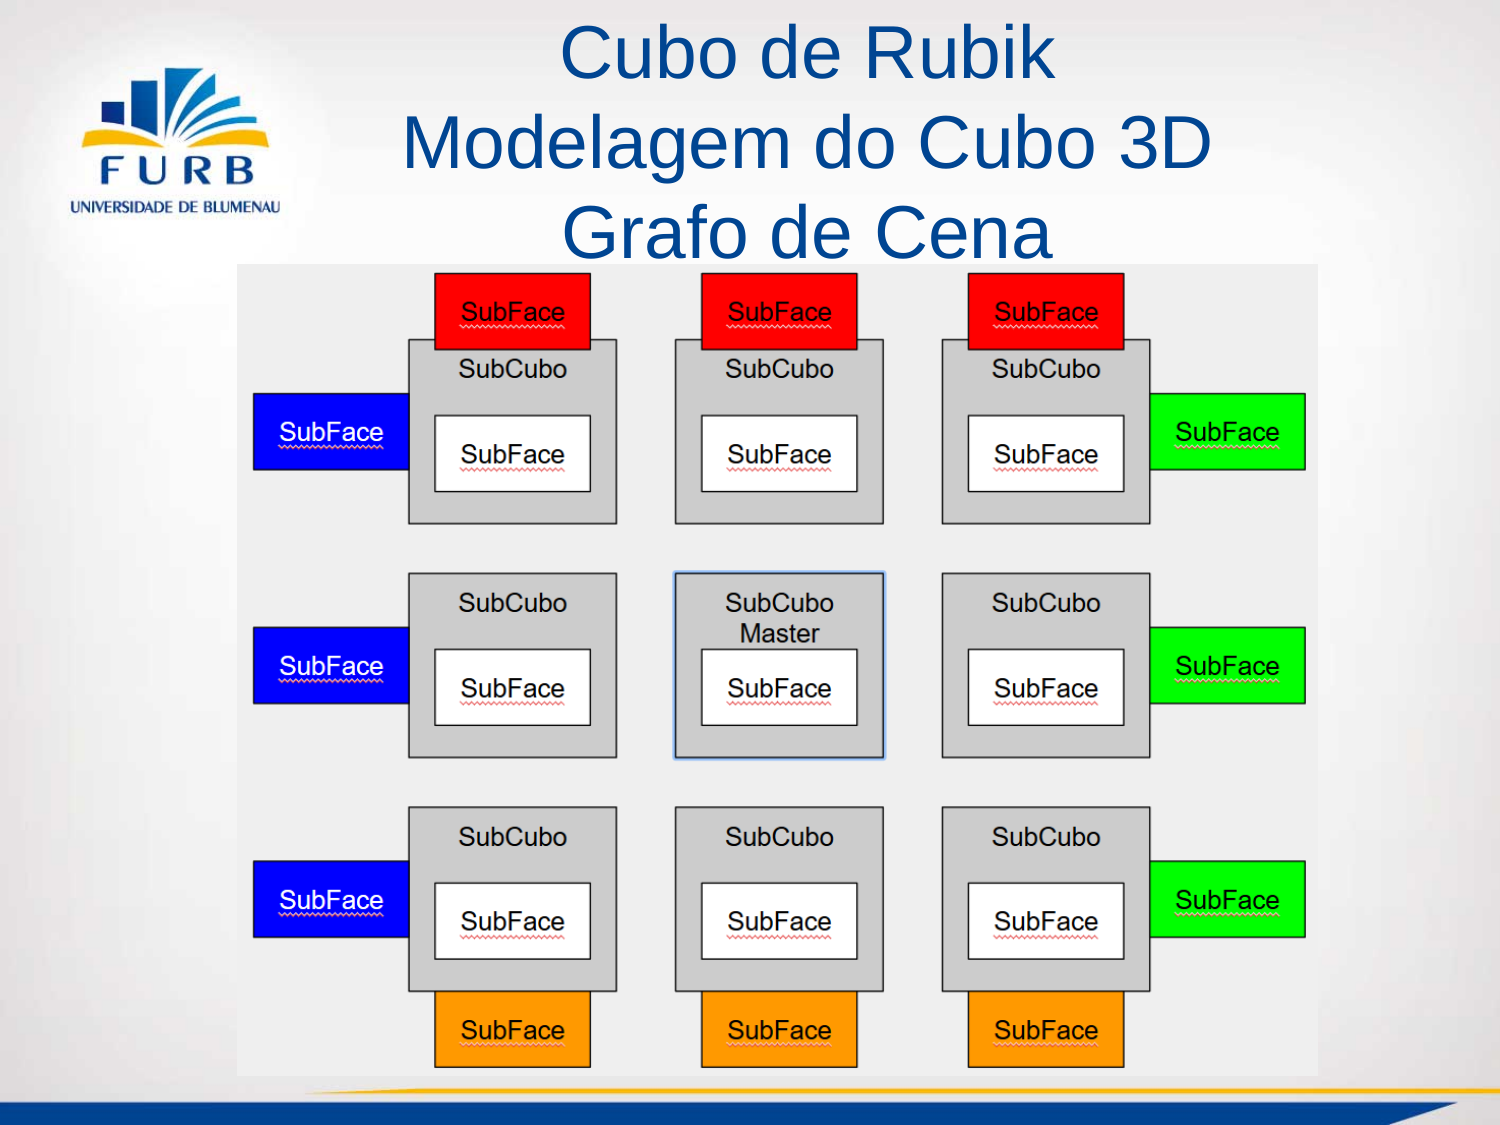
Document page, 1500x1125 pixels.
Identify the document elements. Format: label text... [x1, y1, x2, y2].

picture [0, 0, 1500, 1125]
title Cubo de Rubik Modelagem do Cubo 3D Grafo de Cena [190, 45, 1425, 233]
